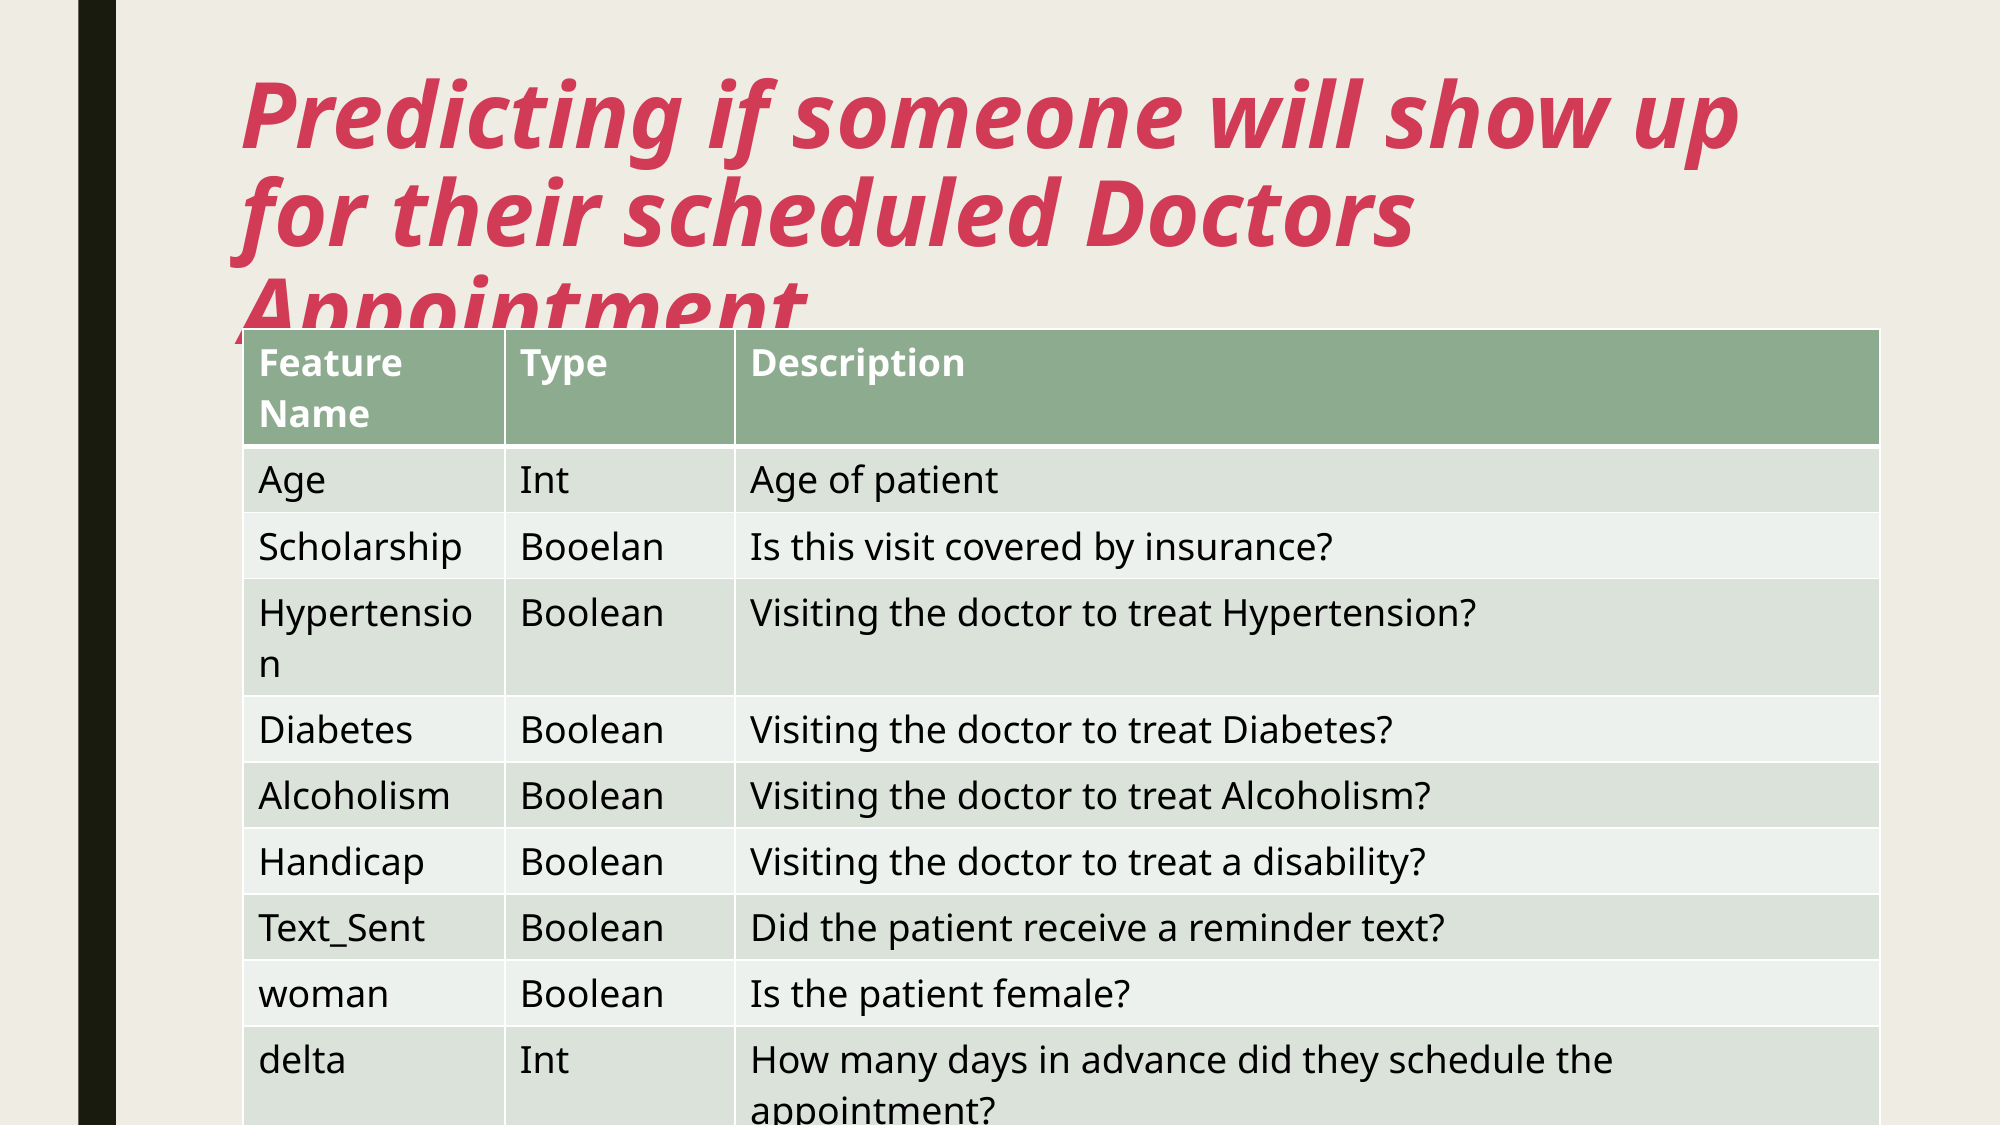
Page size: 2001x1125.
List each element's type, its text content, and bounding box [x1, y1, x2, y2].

table_cell Booelan [506, 513, 734, 578]
table_header Description [736, 330, 1879, 444]
table_cell Visiting the doctor to treat Hypertension? [736, 579, 1879, 695]
table_cell Handicap [244, 829, 504, 893]
table_cell Boolean [506, 829, 734, 893]
table_cell Visiting the doctor to treat Diabetes? [736, 697, 1879, 761]
table_cell Diabetes [244, 697, 504, 761]
table_cell Boolean [506, 895, 734, 959]
table_cell How many days in advance did they schedule the appointment? [736, 1027, 1879, 1125]
table_cell Scholarship [244, 513, 504, 578]
table_cell Age of patient [736, 449, 1879, 512]
table_cell Text_Sent [244, 895, 504, 959]
table_cell Hypertension [244, 579, 504, 695]
table_header Type [506, 330, 734, 444]
table_cell Visiting the doctor to treat Alcoholism? [736, 763, 1879, 827]
table_cell Did the patient receive a reminder text? [736, 895, 1879, 959]
table_cell Age [244, 449, 504, 512]
title Predicting if someone will show up for their scheduled Doctors Appointment [225, 63, 1800, 307]
table_header Feature Name [244, 330, 504, 444]
table_cell Int [506, 1027, 734, 1125]
table_cell delta [244, 1027, 504, 1125]
table_cell Boolean [506, 697, 734, 761]
table_cell woman [244, 961, 504, 1025]
table_cell Alcoholism [244, 763, 504, 827]
table_cell Visiting the doctor to treat a disability? [736, 829, 1879, 893]
table_cell Is the patient female? [736, 961, 1879, 1025]
table_cell Boolean [506, 961, 734, 1025]
table_cell Int [506, 449, 734, 512]
table_cell Boolean [506, 763, 734, 827]
table_cell Is this visit covered by insurance? [736, 513, 1879, 578]
table_cell Boolean [506, 579, 734, 695]
